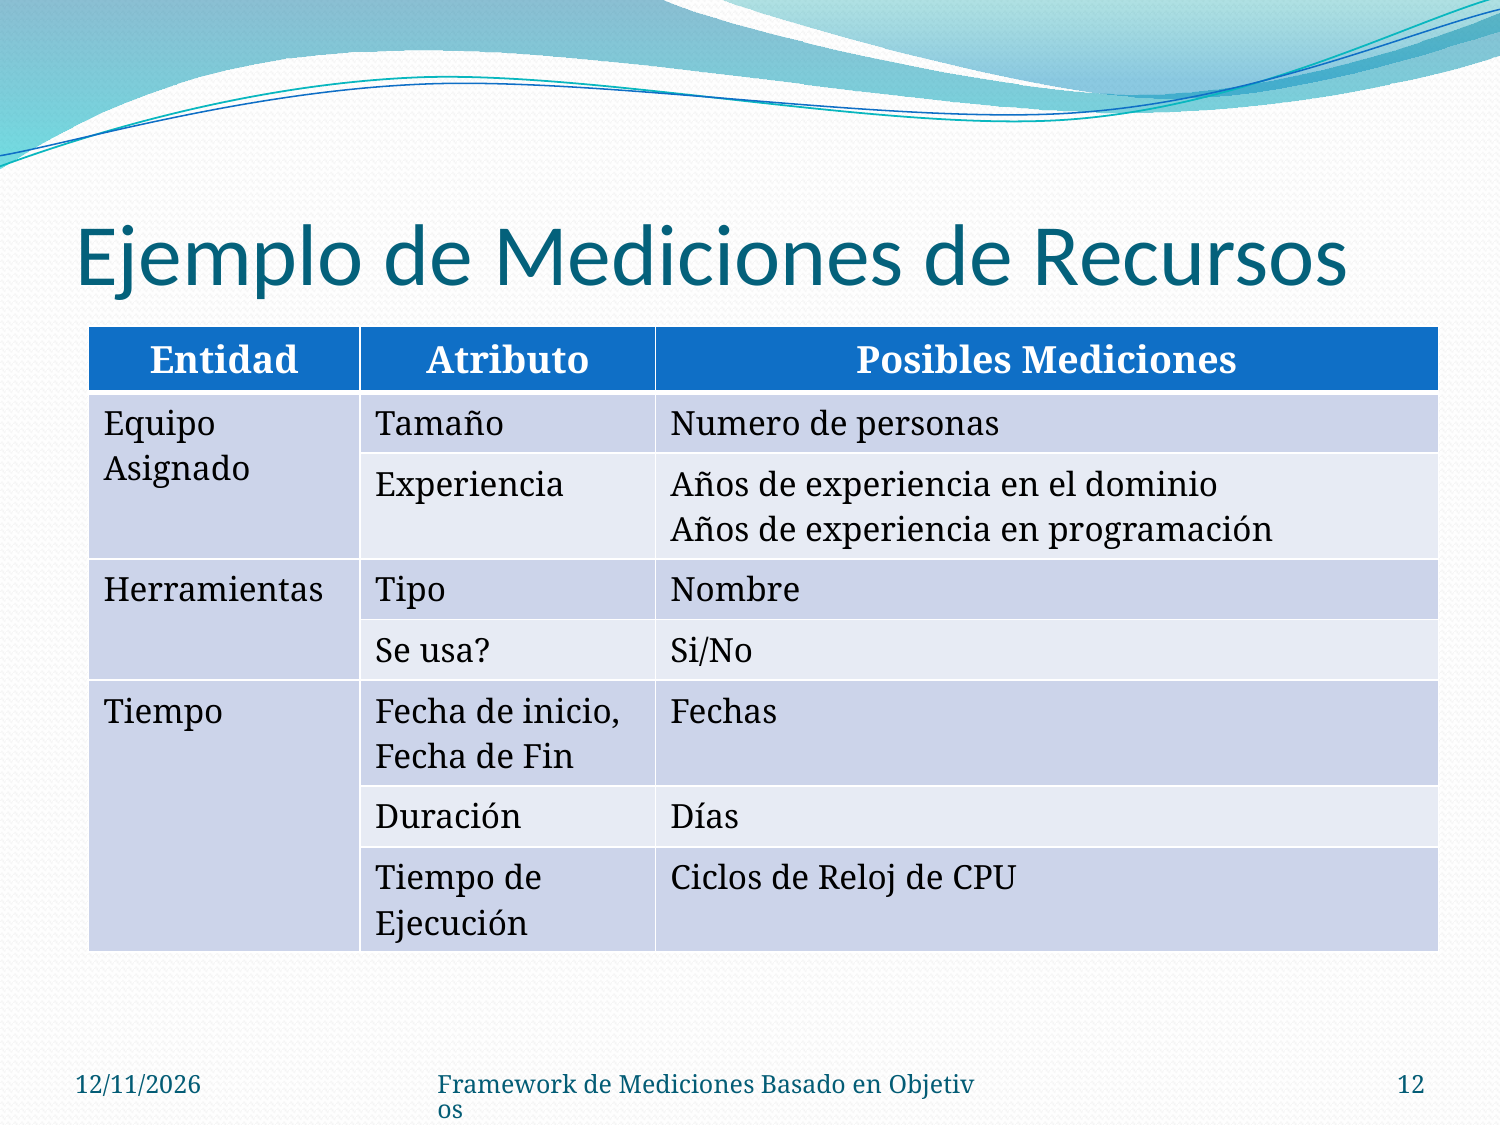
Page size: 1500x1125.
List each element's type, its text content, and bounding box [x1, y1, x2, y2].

table_cell Tiempo de Ejecución [361, 848, 655, 951]
table_cell Años de experiencia en el dominio Años de experiencia en programación [656, 454, 1438, 558]
table_cell Fecha de inicio, Fecha de Fin [361, 681, 655, 785]
table_cell Numero de personas [656, 395, 1438, 452]
table_cell Duración [361, 787, 655, 846]
table_cell Equipo Asignado [89, 395, 359, 558]
table_cell Si/No [656, 620, 1438, 679]
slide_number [75, 1042, 425, 1103]
table_cell Tamaño [361, 395, 655, 452]
table_header Posibles Mediciones [656, 327, 1438, 390]
table_cell Ciclos de Reloj de CPU [656, 848, 1438, 951]
slide_number 12 [1299, 1042, 1425, 1103]
title Ejemplo de Mediciones de Recursos [75, 115, 1425, 303]
table_cell Se usa? [361, 620, 655, 679]
table_cell Herramientas [89, 560, 359, 679]
table_cell Tipo [361, 560, 655, 619]
table_cell Tiempo [89, 681, 359, 951]
table_cell Experiencia [361, 454, 655, 558]
table_header Entidad [89, 327, 359, 390]
table_cell Nombre [656, 560, 1438, 619]
table_cell Días [656, 787, 1438, 846]
table_header Atributo [361, 327, 655, 390]
footer Framework de Mediciones Basado en Objetivos [437, 1042, 988, 1103]
table_cell Fechas [656, 681, 1438, 785]
